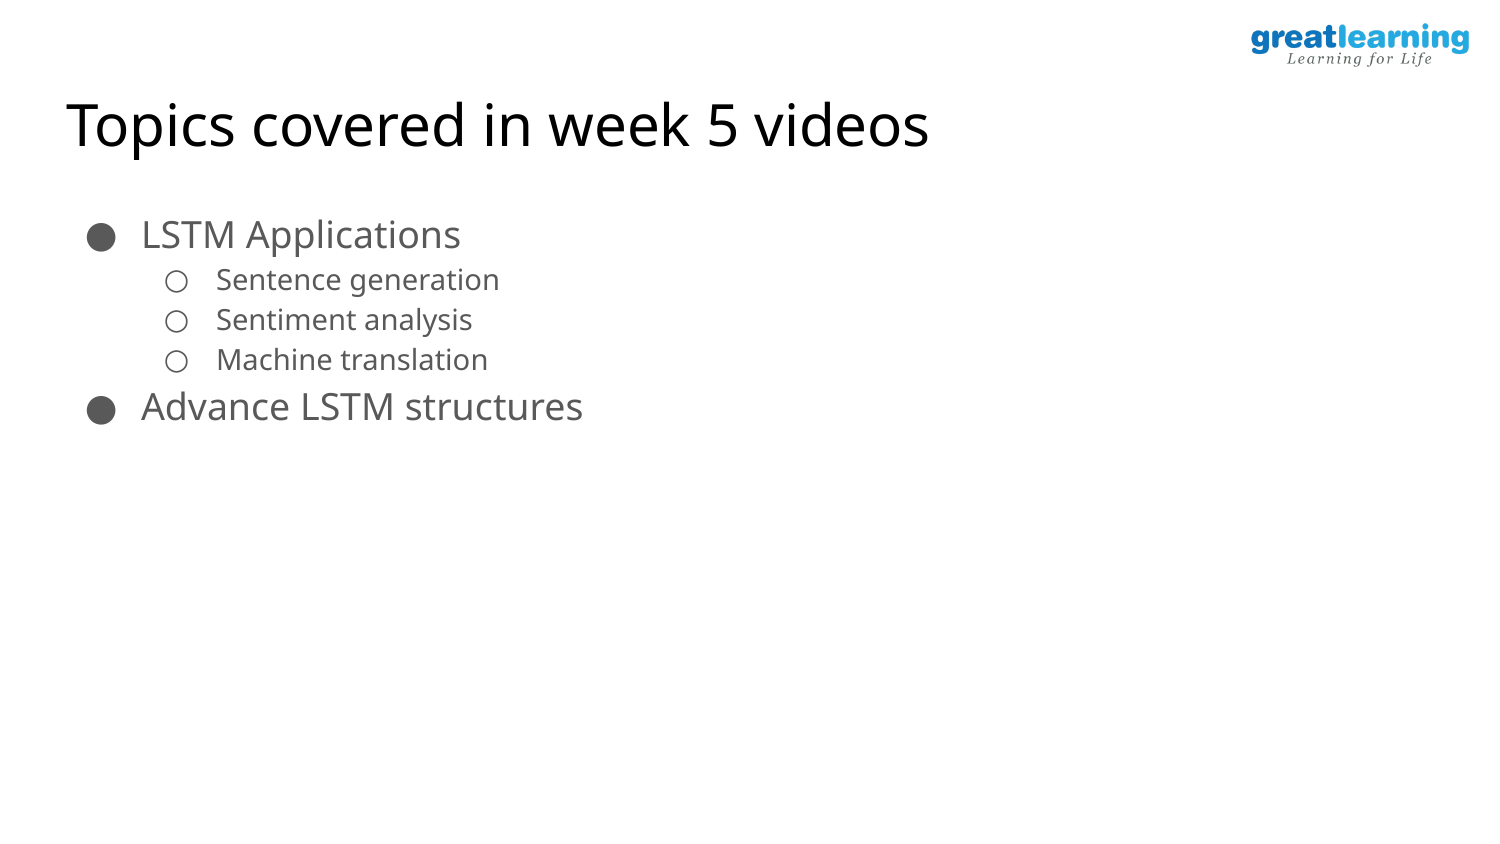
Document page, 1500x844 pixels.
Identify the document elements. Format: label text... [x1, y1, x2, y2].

picture [1251, 23, 1469, 67]
list LSTM Applications Sentence generation Sentiment analysis Machine translation Advance LSTM structures [51, 189, 1449, 750]
title Topics covered in week 5 videos [51, 72, 1449, 167]
